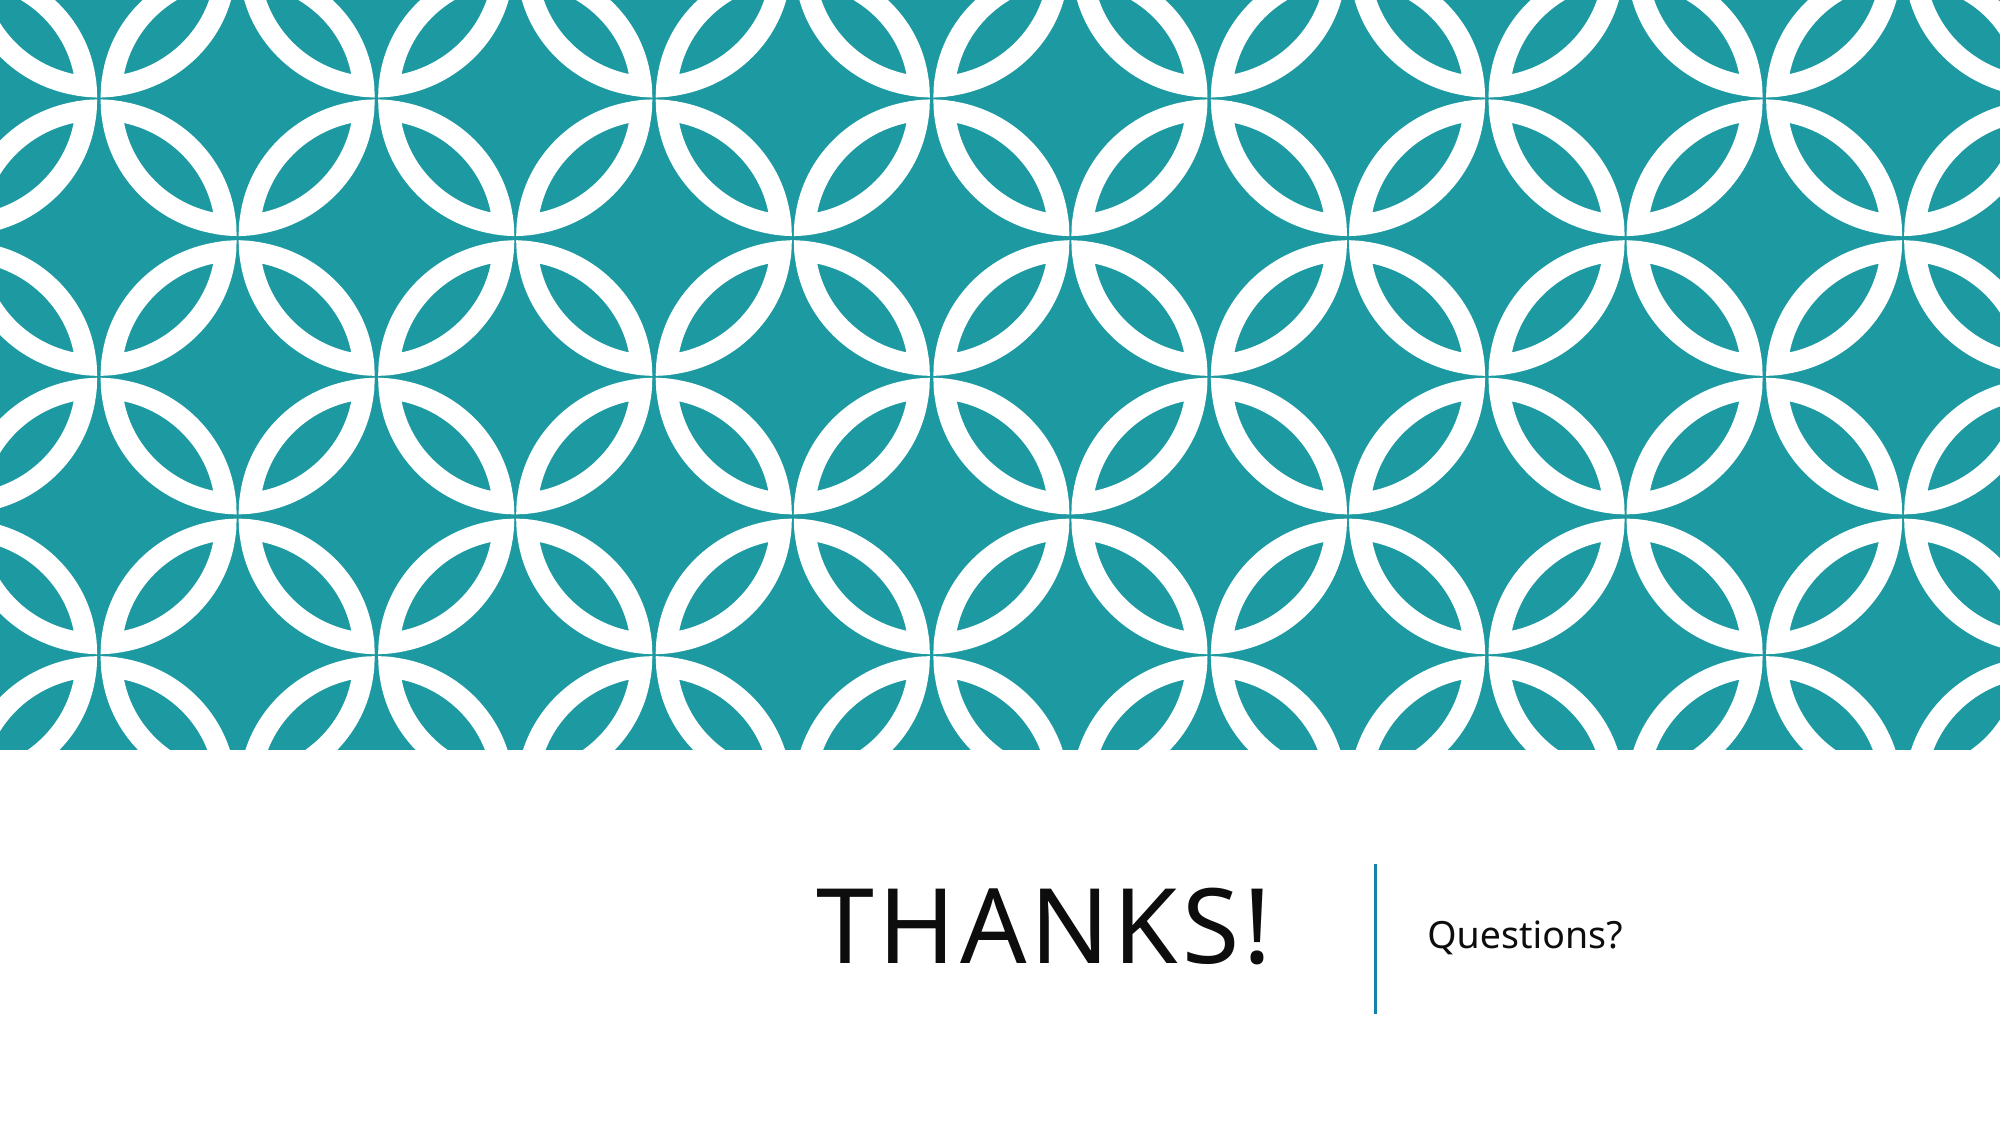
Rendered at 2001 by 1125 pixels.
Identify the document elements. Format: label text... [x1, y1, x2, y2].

title THANKS! [75, 813, 1350, 1054]
list Questions? [1412, 813, 1938, 1054]
